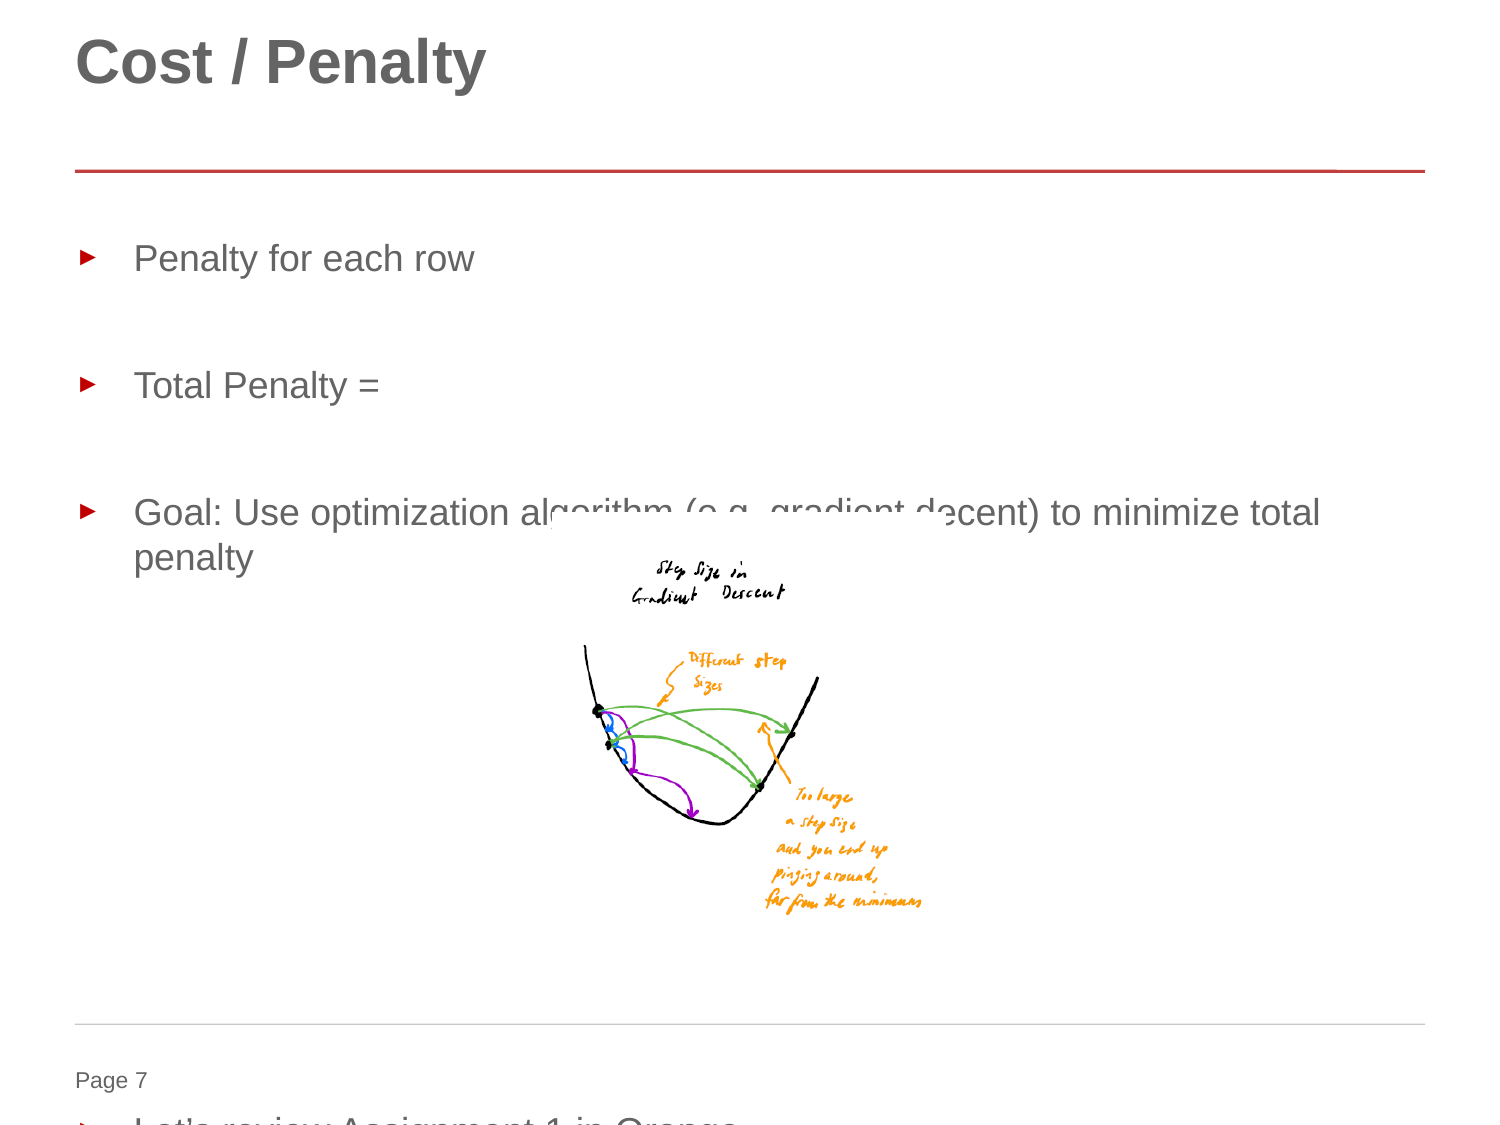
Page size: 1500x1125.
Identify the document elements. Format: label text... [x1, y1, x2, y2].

title Cost / Penalty [75, 33, 1426, 175]
picture [551, 512, 946, 930]
